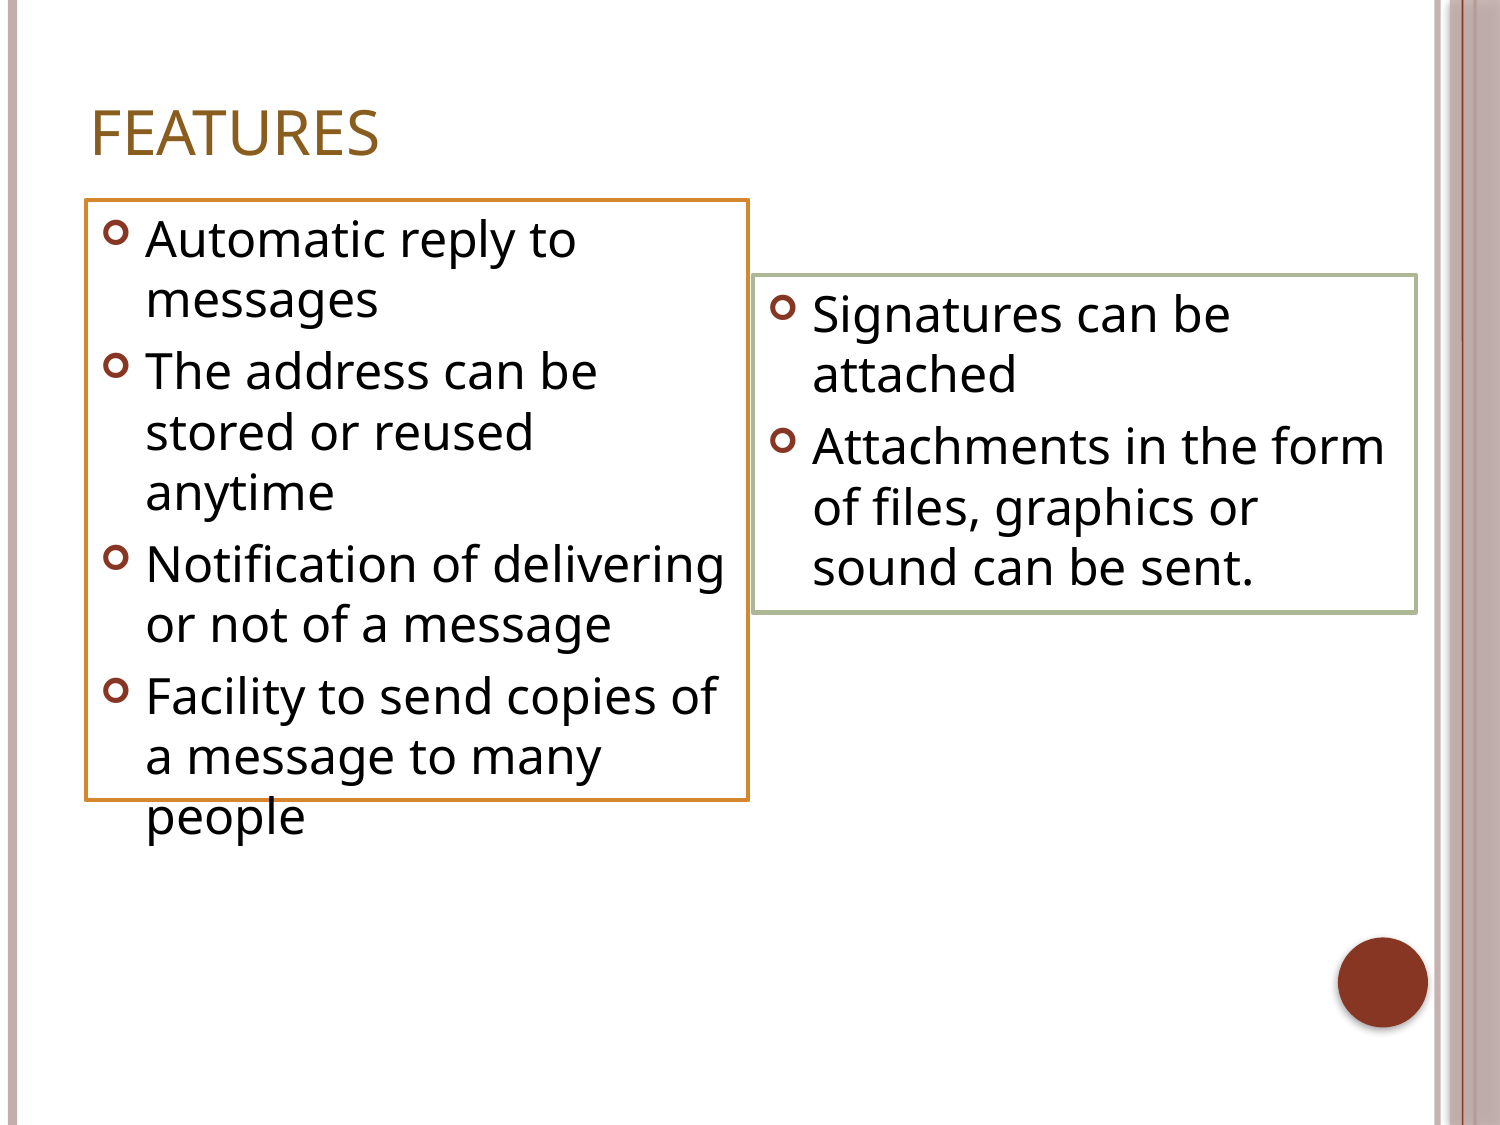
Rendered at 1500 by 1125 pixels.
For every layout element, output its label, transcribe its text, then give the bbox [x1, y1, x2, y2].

title Features [75, 44, 1313, 175]
list Automatic reply to messages The address can be stored or reused anytime Notification of delivering or not of a message Facility to send copies of a message to many people [84, 198, 750, 802]
list Signatures can be attached Attachments in the form of files, graphics or sound can be sent. [751, 273, 1418, 615]
